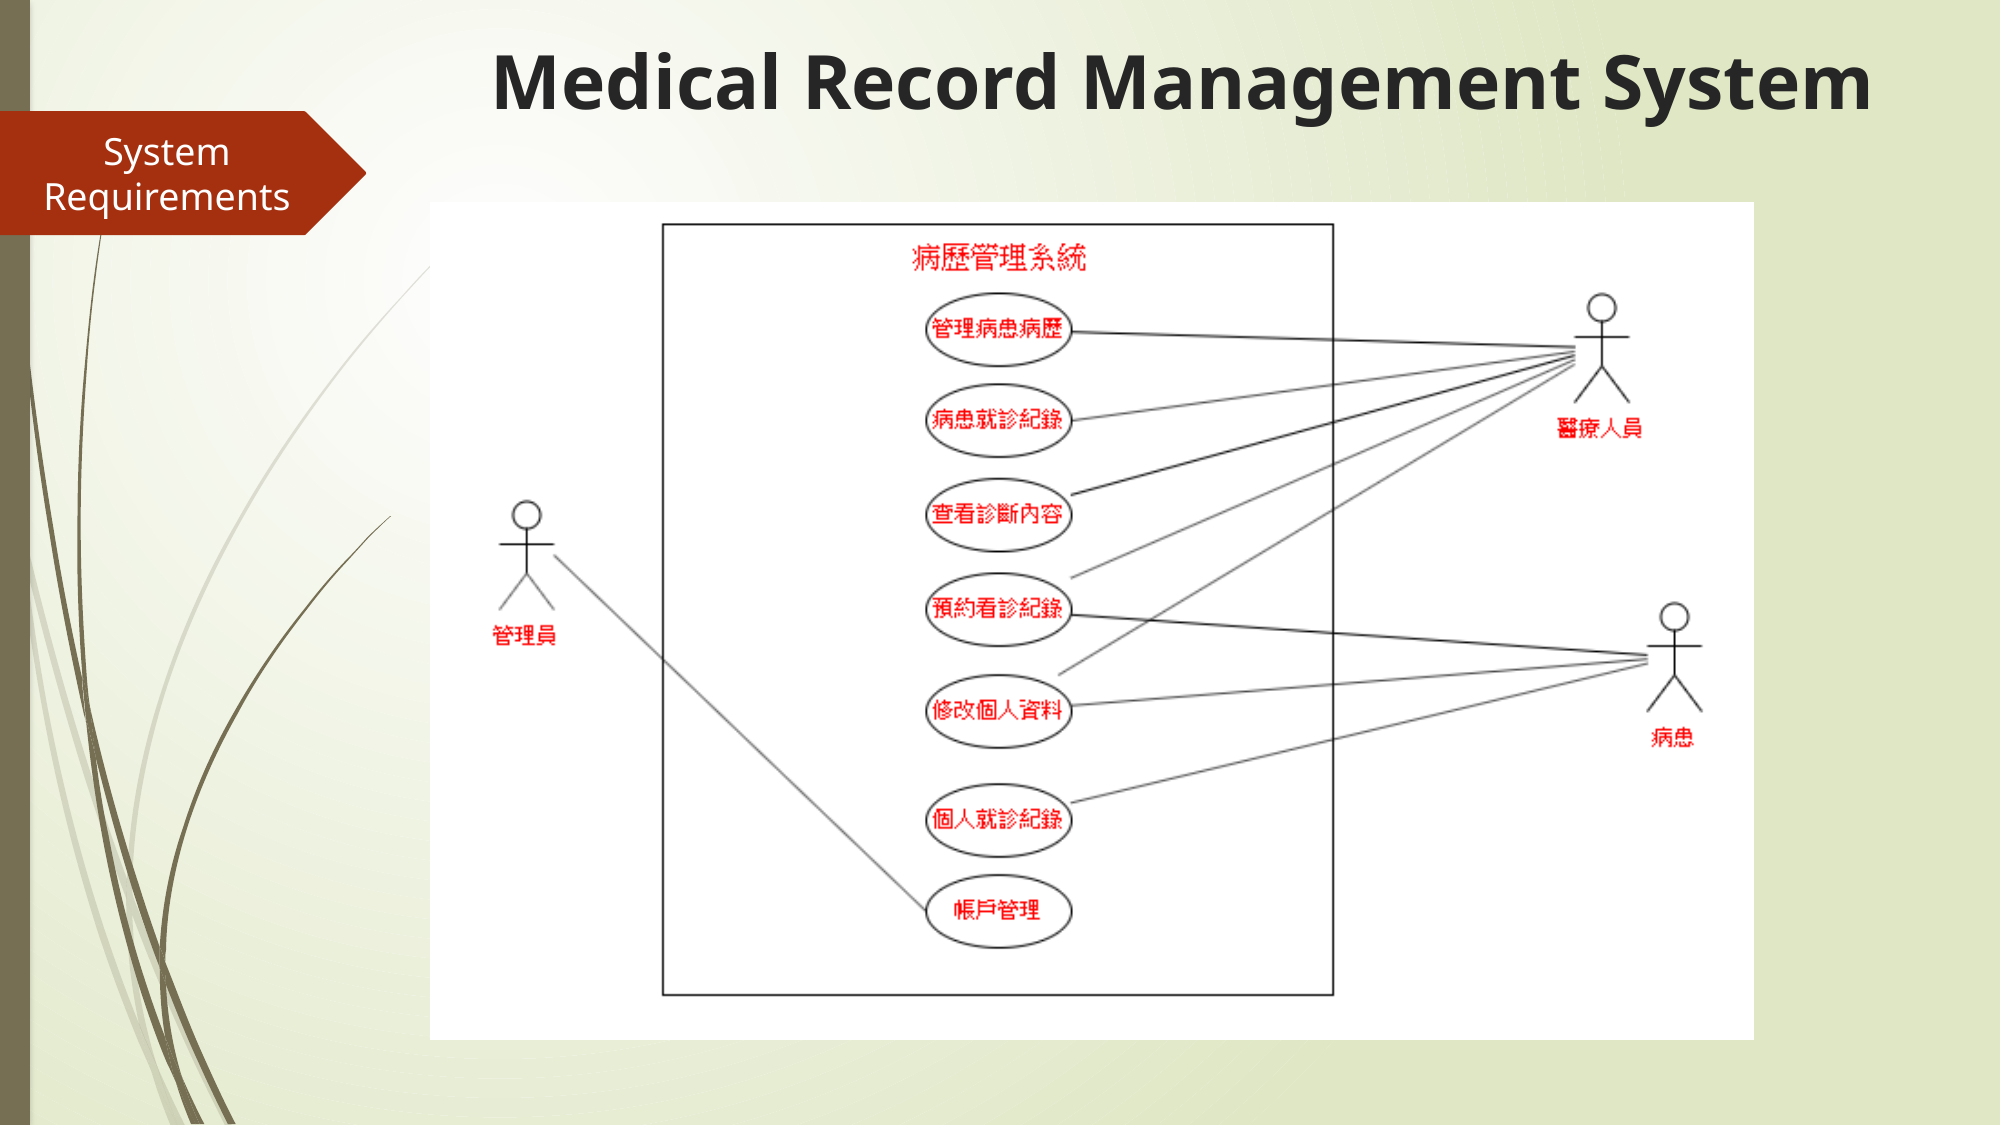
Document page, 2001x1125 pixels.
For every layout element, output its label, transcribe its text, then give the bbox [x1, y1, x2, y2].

text_box System Requirements [0, 113, 365, 234]
picture [430, 202, 1755, 1040]
title Medical Record Management System [475, 27, 1938, 134]
